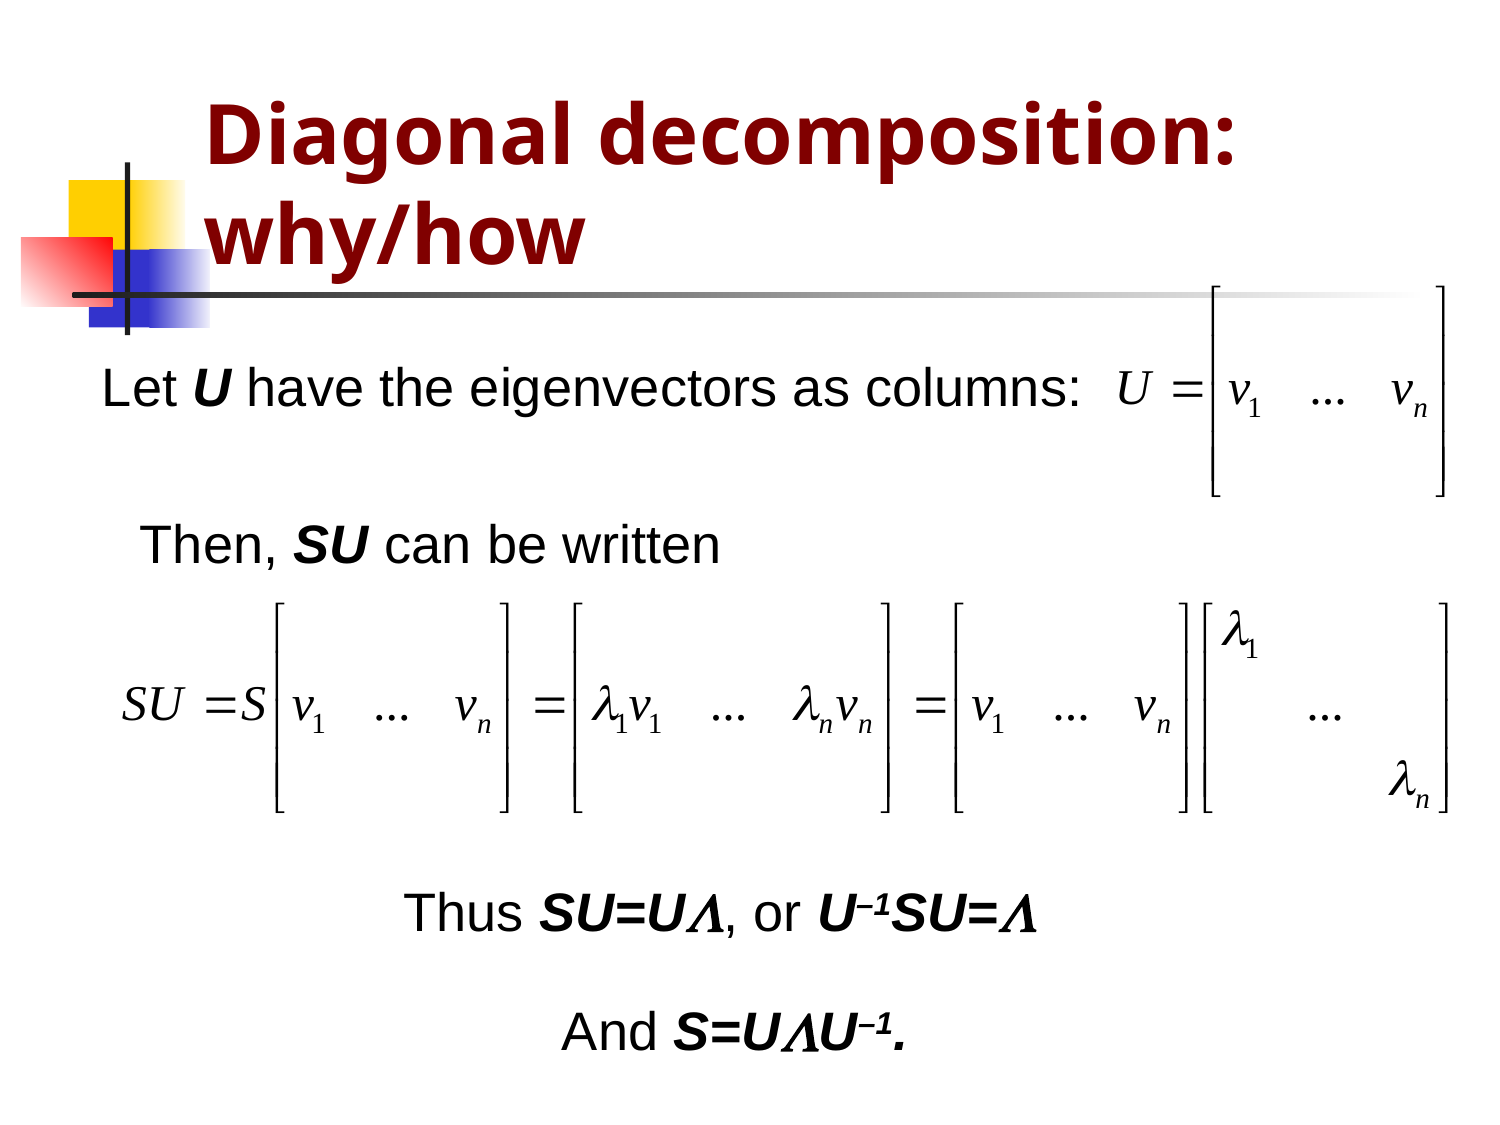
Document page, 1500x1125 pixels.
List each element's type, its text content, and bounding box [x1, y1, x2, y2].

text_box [113, 501, 1467, 826]
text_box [87, 274, 1463, 510]
text_box And S=UU–1. [547, 988, 924, 1069]
text_box Thus SU=U, or U–1SU= [388, 869, 1052, 950]
title Diagonal decomposition: why/how [188, 101, 1468, 289]
